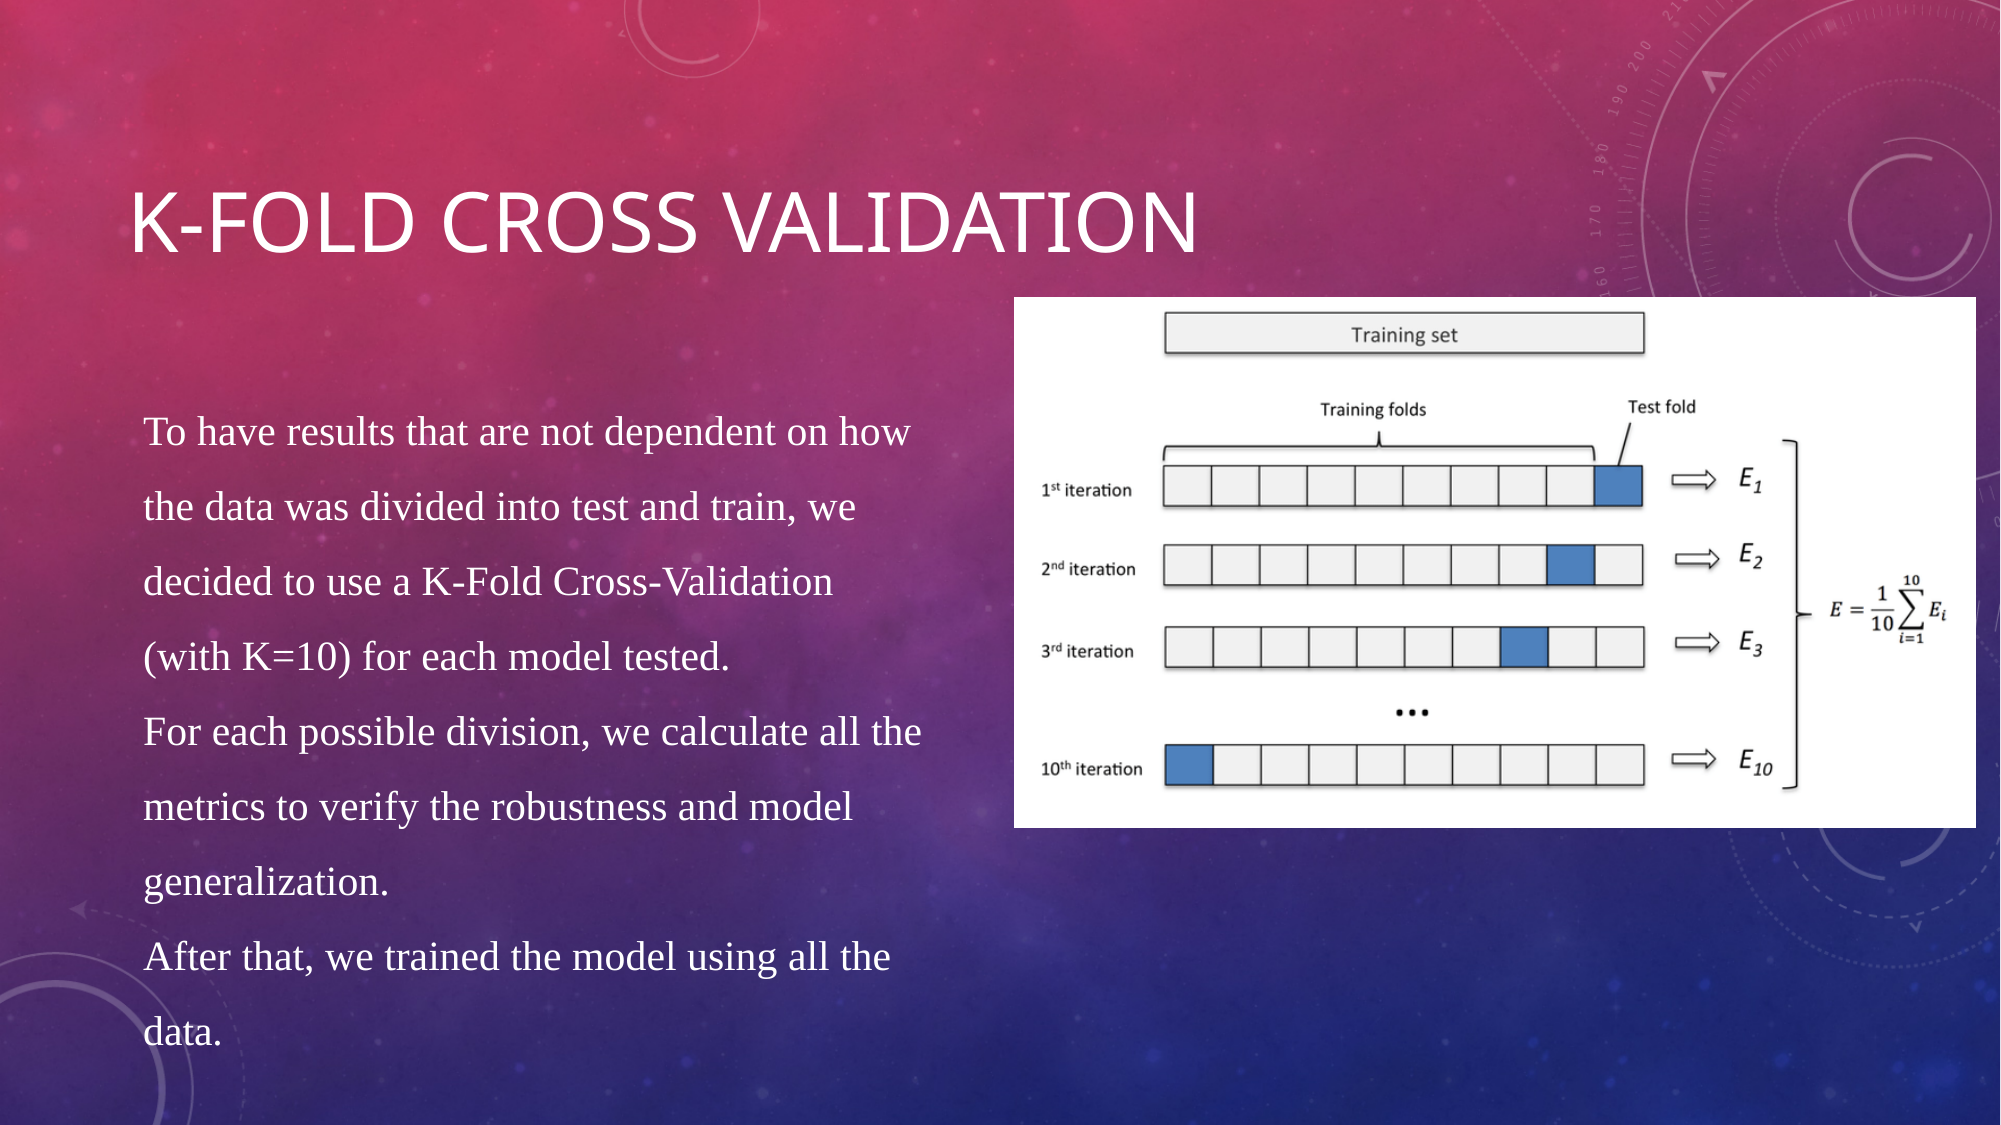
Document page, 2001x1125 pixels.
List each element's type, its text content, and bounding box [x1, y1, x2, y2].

picture [0, 0, 2001, 1125]
text_box To have results that are not dependent on how the data was divided into test and train, we decided to use a K-Fold Cross-Validation (with K=10) for each model tested. For each possible division, we calculate all the metrics to verify the robustness and model generalization. After that, we trained the model using all the data. [128, 371, 939, 1062]
title K-fold Cross validation [112, 99, 1775, 339]
